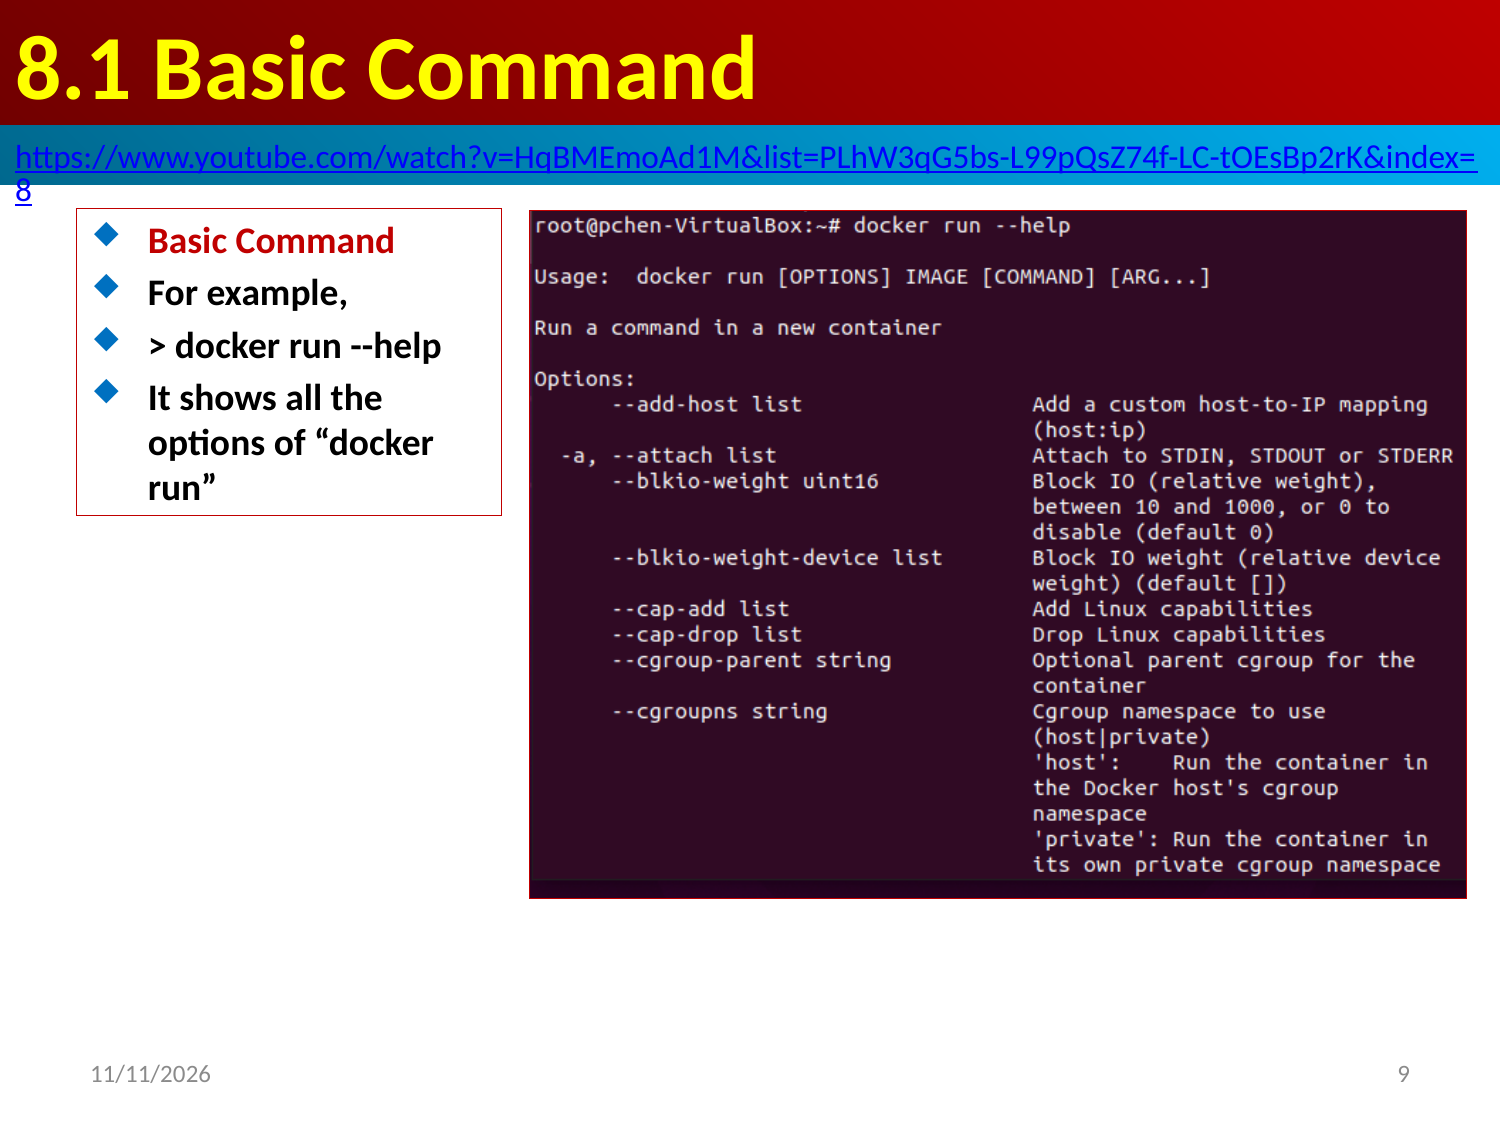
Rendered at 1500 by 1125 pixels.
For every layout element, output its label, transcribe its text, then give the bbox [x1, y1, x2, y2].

subtitle Basic Command For example, > docker run --help It shows all the options of “docker run” [76, 208, 502, 516]
picture [528, 210, 1468, 900]
title 8.1 Basic Command [0, 0, 1500, 125]
slide_number 9 [1074, 1042, 1425, 1103]
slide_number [75, 1042, 425, 1103]
text_box https://www.youtube.com/watch?v=HqBMEmoAd1M&list=PLhW3qG5bs-L99pQsZ74f-LC-tOEsBp2rK&index=8 [0, 125, 1500, 185]
